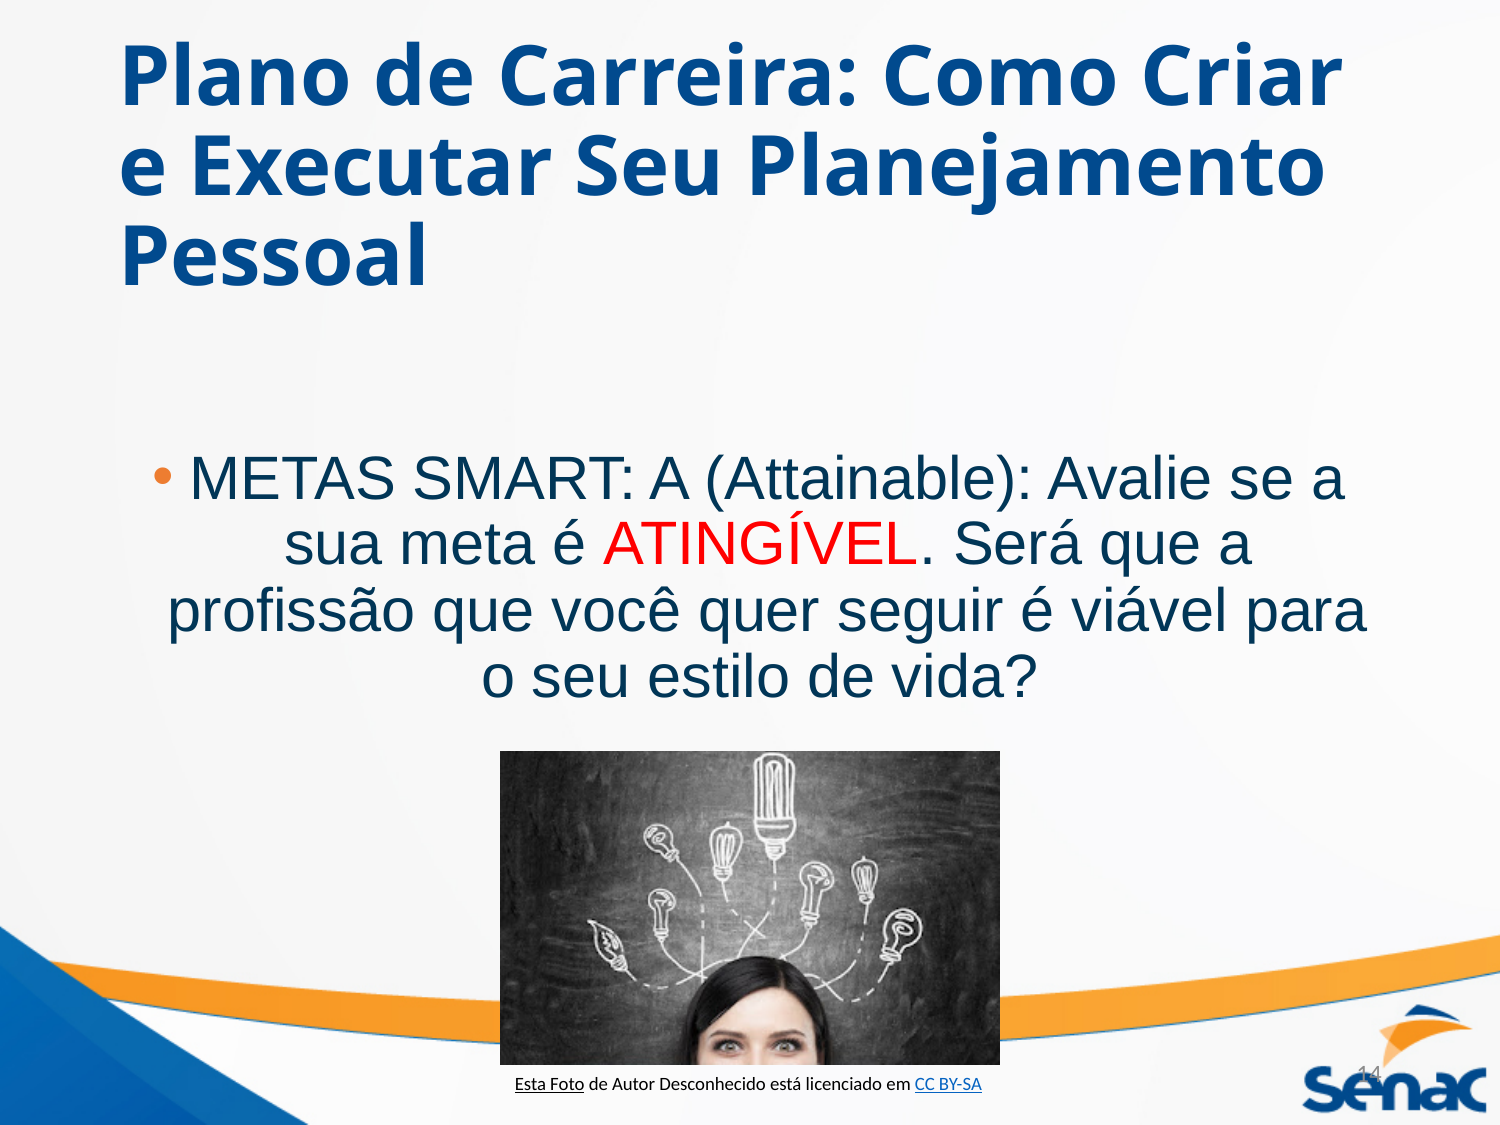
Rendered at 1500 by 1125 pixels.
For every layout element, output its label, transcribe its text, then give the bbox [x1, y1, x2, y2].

picture [0, 0, 1500, 1125]
text_box METAS SMART: A (Attainable): Avalie se a sua meta é ATINGÍVEL. Será que a profissão que você quer seguir é viável para o seu estilo de vida? [126, 345, 1374, 721]
title Plano de Carreira: Como Criar e Executar Seu Planejamento Pessoal [103, 59, 1397, 278]
text_box Esta Foto de Autor Desconhecido está licenciado em CC BY-SA [500, 1065, 1000, 1102]
slide_number 14 [1059, 1042, 1397, 1103]
